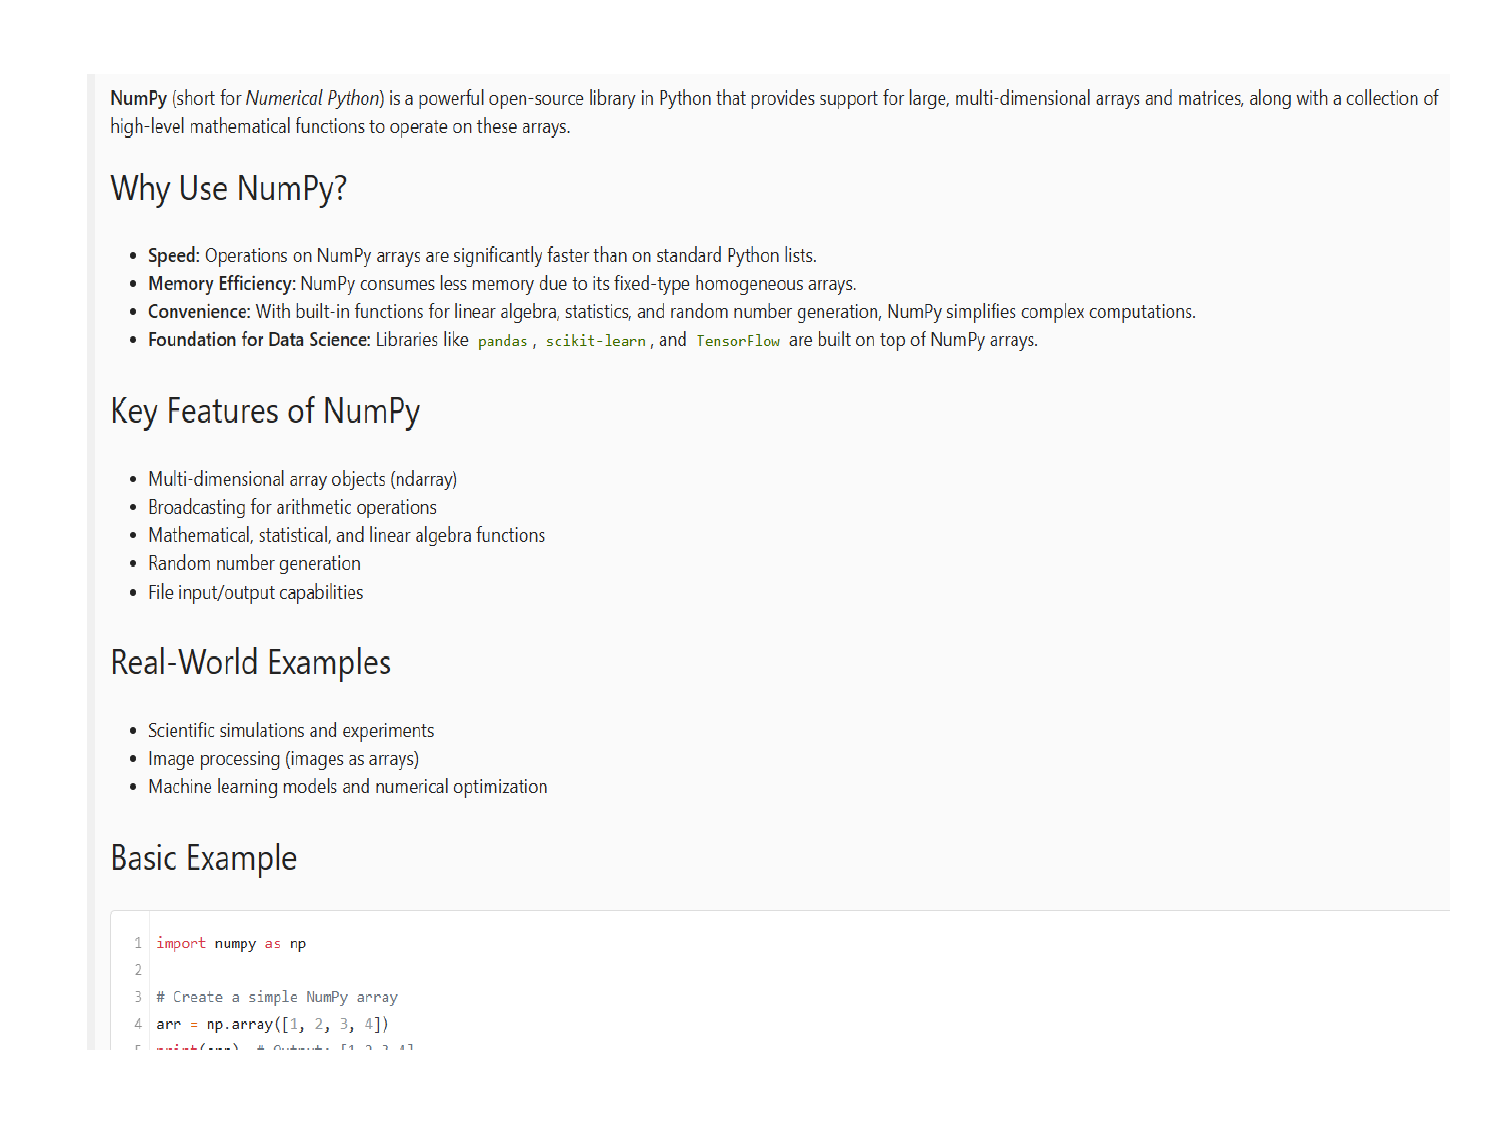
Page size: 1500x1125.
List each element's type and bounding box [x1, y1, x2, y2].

list [87, 74, 1451, 1051]
